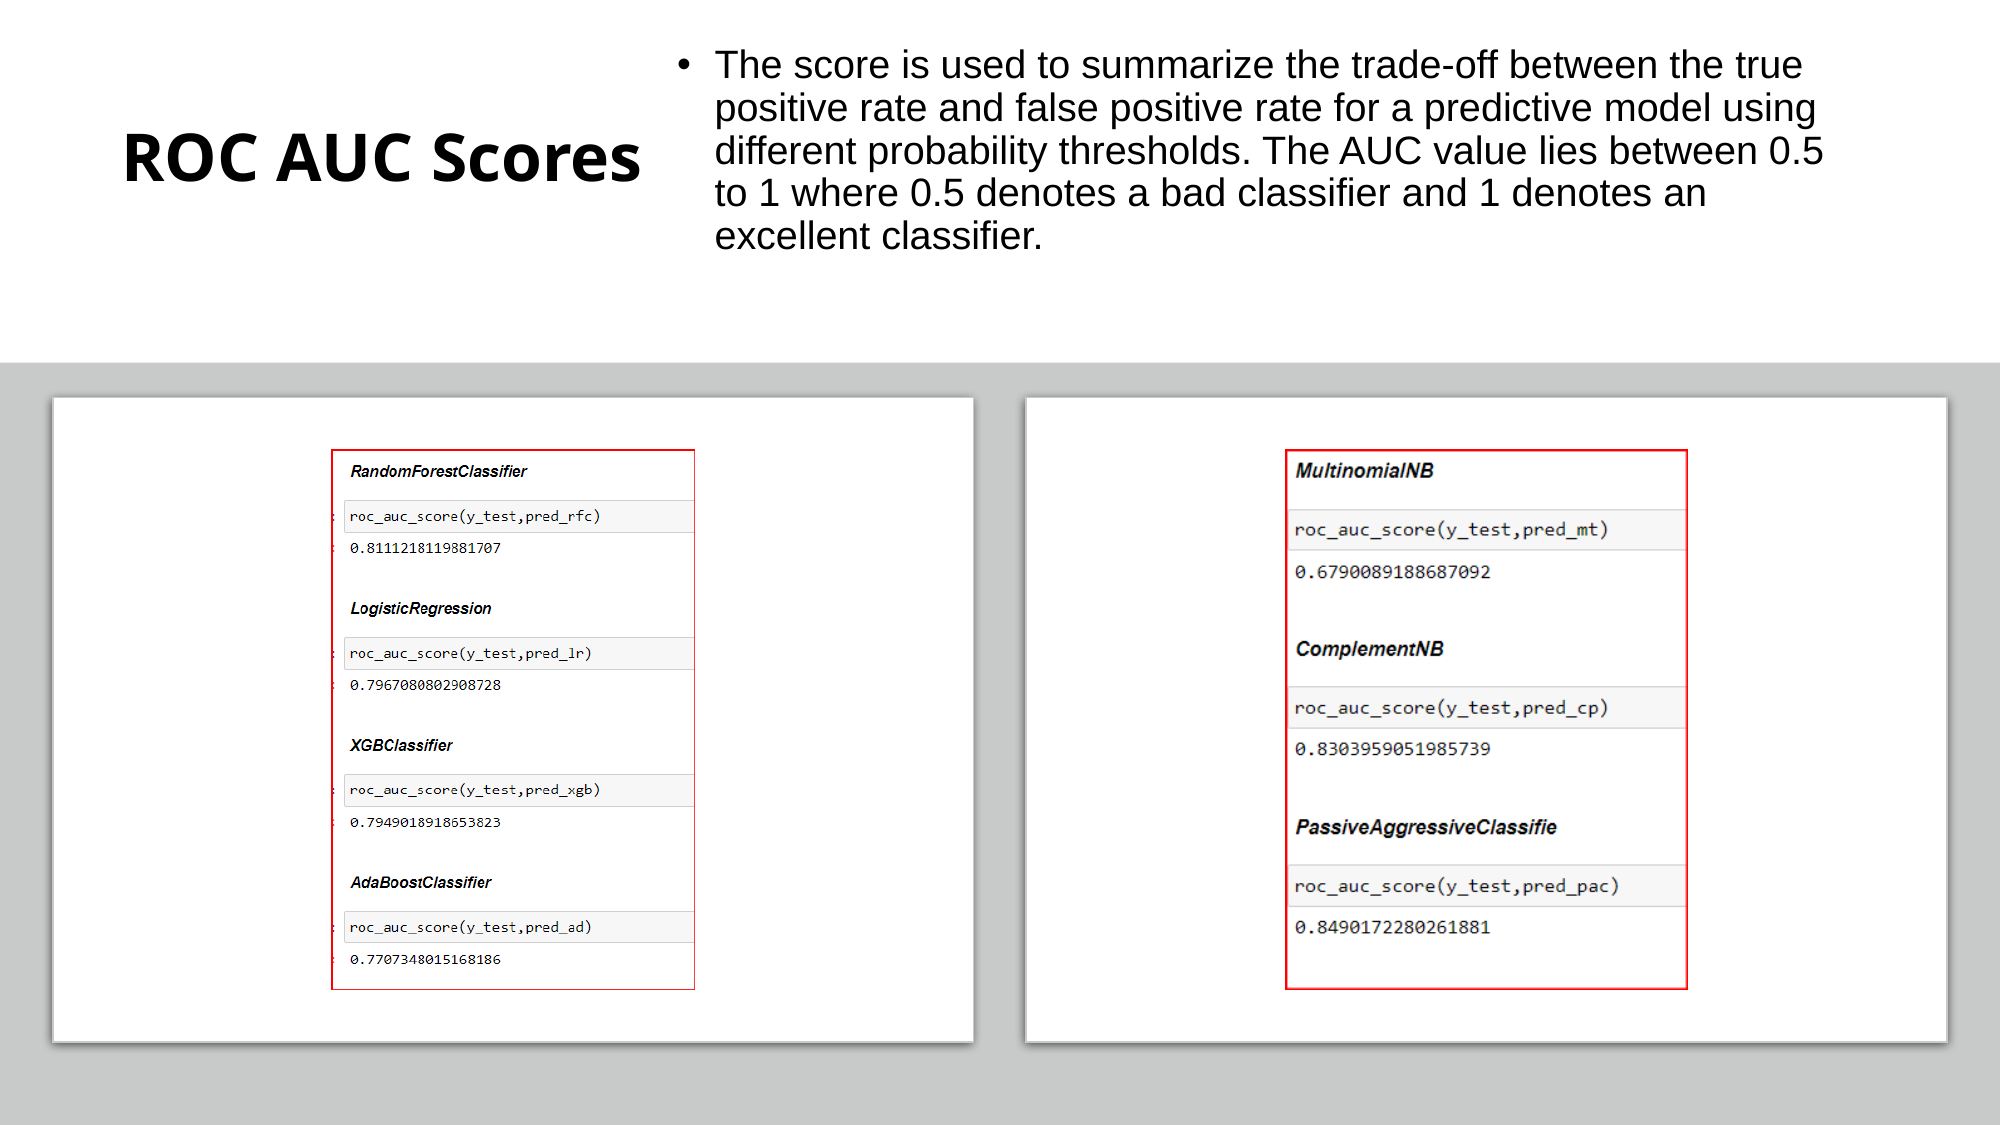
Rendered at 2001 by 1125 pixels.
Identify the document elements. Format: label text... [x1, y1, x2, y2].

text_box [52, 396, 975, 1043]
title ROC AUC Scores [106, 55, 662, 320]
text_box [1025, 396, 1948, 1043]
picture [331, 449, 695, 990]
picture [1285, 449, 1688, 990]
list The score is used to summarize the trade-off between the true positive rate and false positive rate for a predictive model using different probability thresholds. The AUC value lies between 0.5 to 1 where 0.5 denotes a bad classifier and 1 denotes an excellent classifier. [662, 37, 1847, 337]
text_box [0, 362, 2000, 1125]
